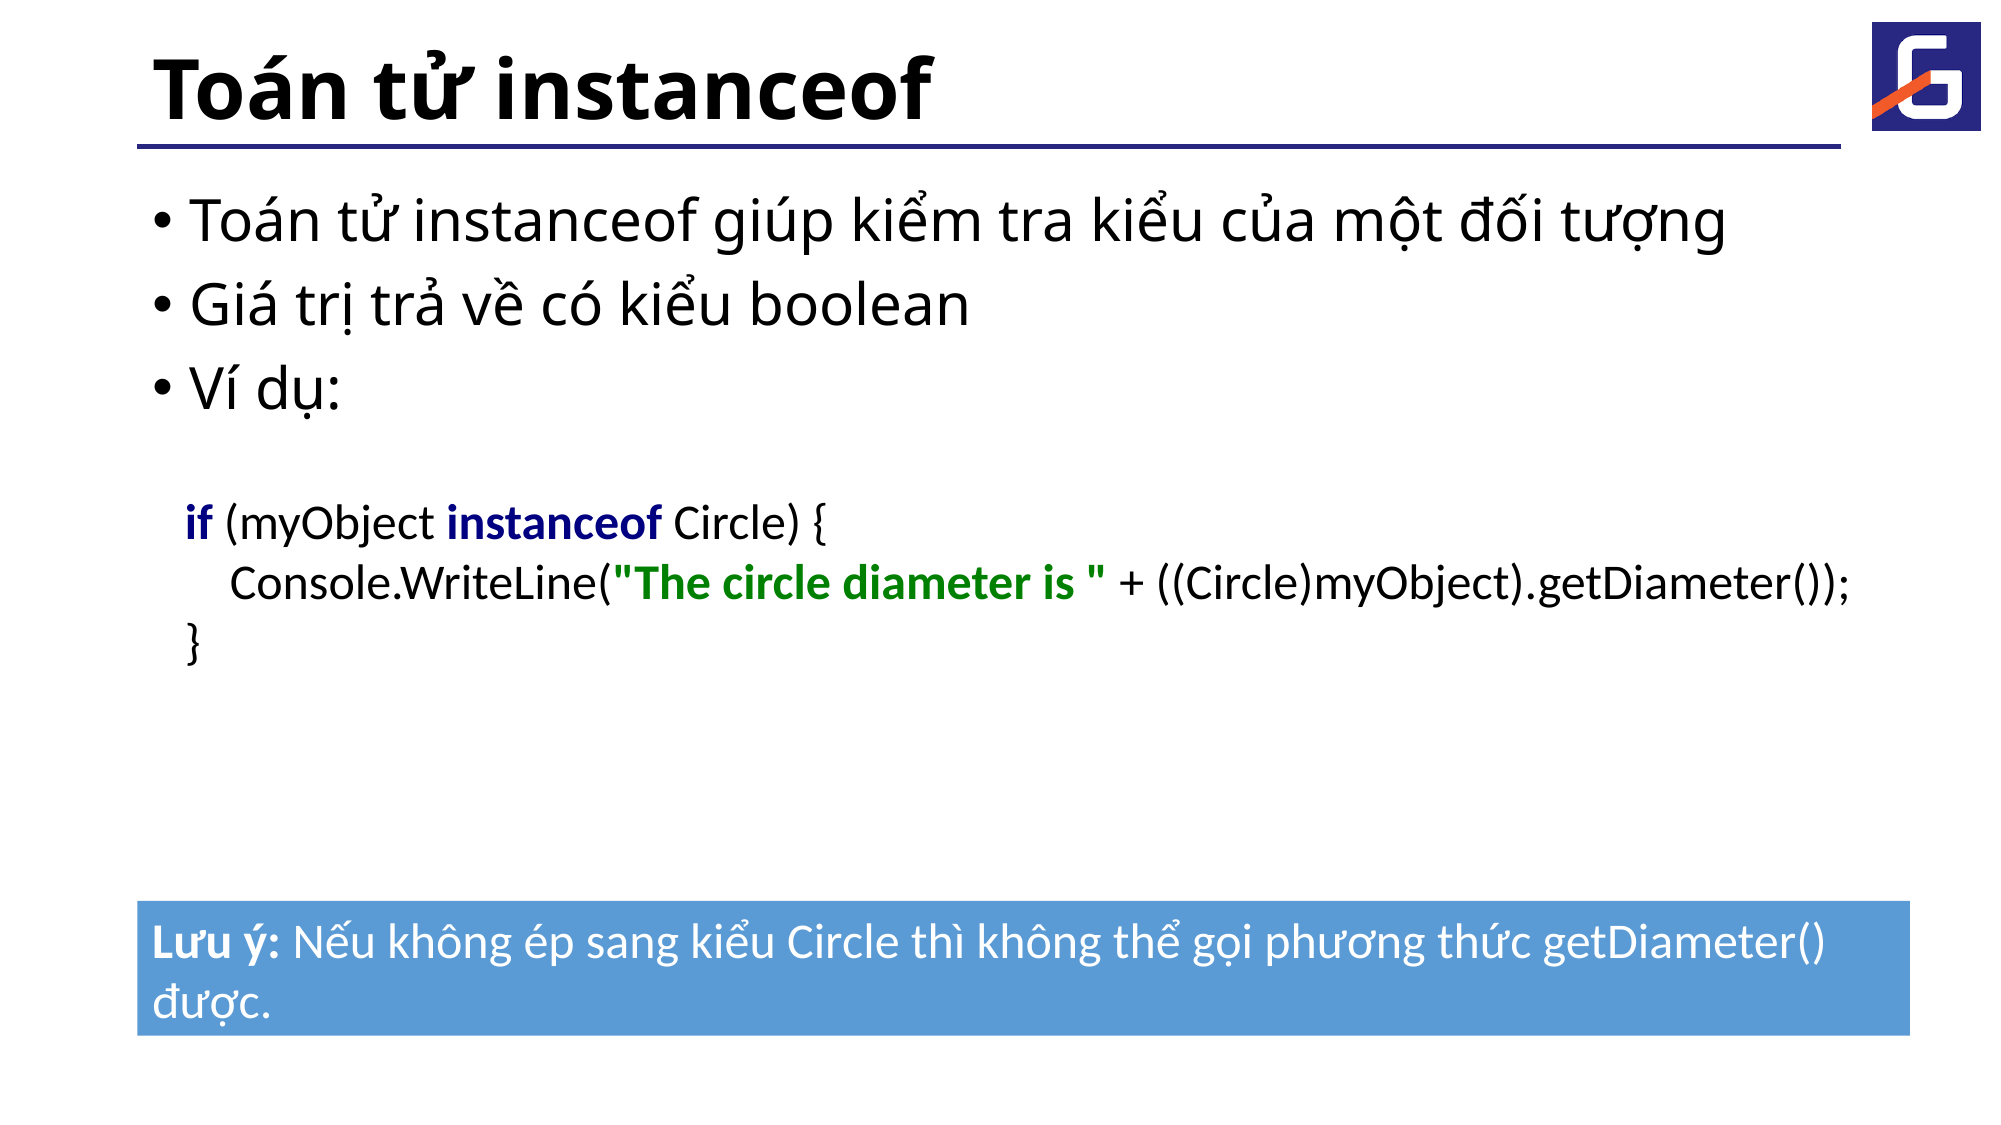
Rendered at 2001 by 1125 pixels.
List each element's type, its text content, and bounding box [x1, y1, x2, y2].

text_box Lưu ý: Nếu không ép sang kiểu Circle thì không thể gọi phương thức getDiameter() được. [137, 900, 1910, 1036]
list Toán tử instanceof giúp kiểm tra kiểu của một đối tượng Giá trị trả về có kiểu boolean Ví dụ: [137, 183, 1863, 900]
picture [1872, 22, 1981, 131]
text_box if (myObject instanceof Circle) { Console.WriteLine("The circle diameter is " + ((Circle)myObject).getDiameter()); } [169, 482, 1910, 678]
title Toán tử instanceof [137, 26, 1863, 160]
